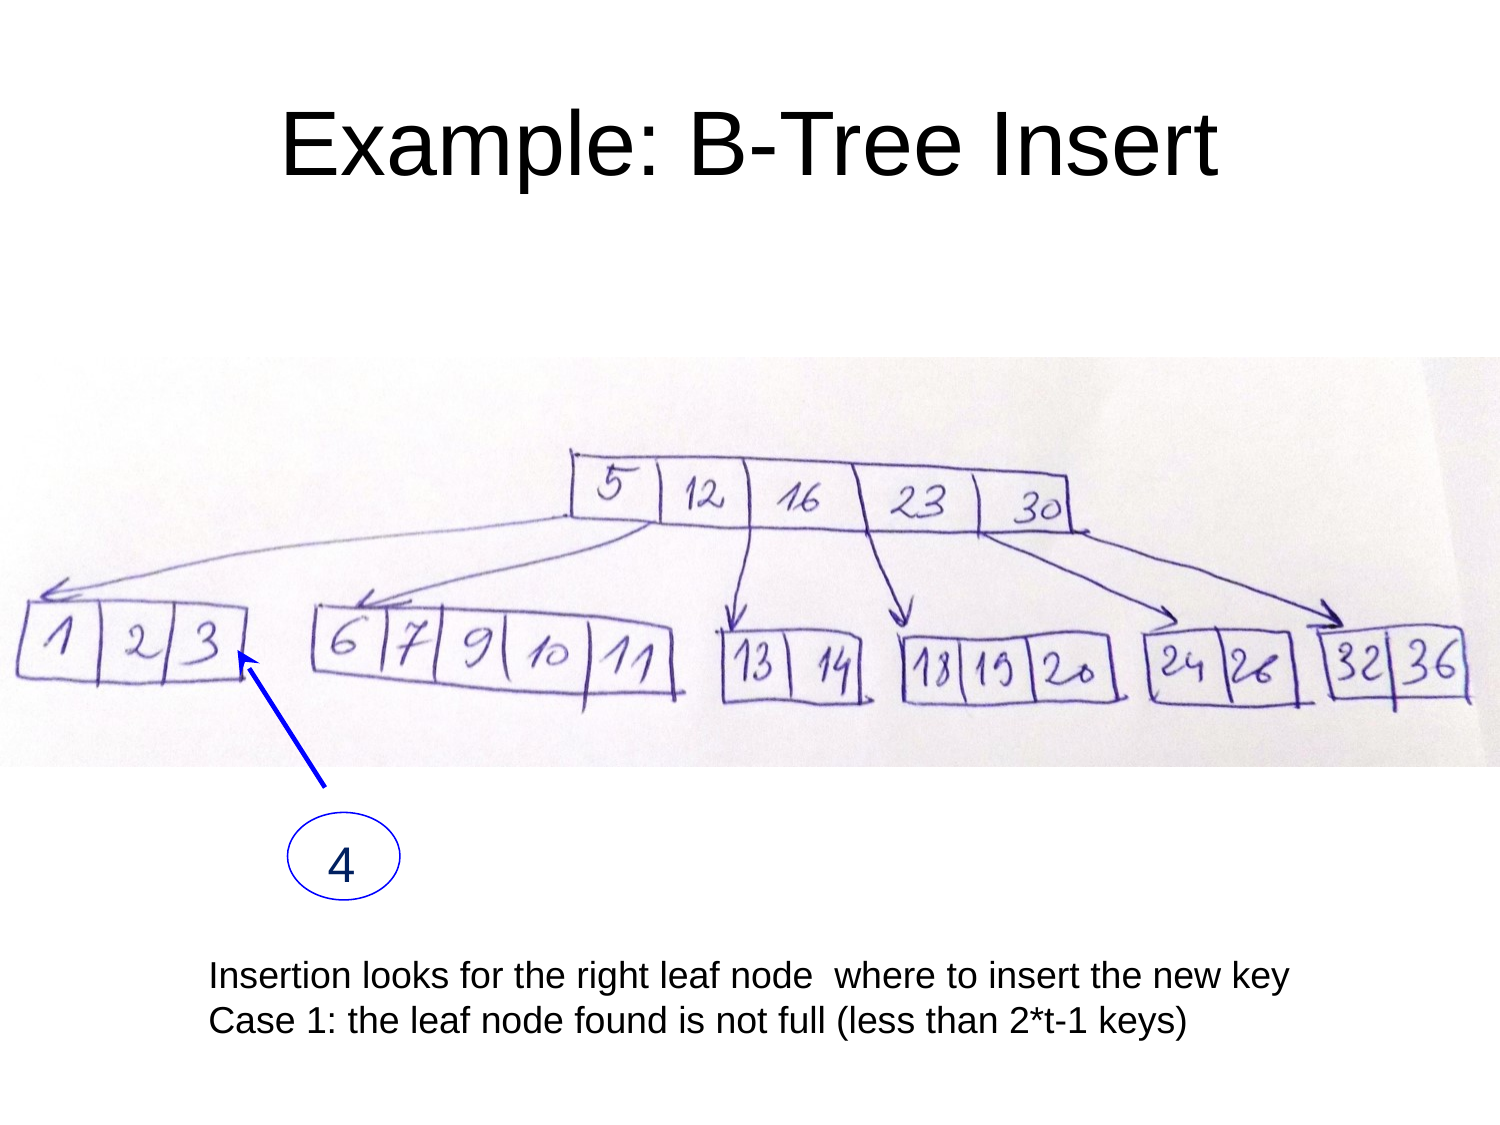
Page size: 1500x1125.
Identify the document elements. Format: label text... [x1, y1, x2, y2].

picture [0, 357, 1500, 767]
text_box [237, 649, 325, 788]
title Example: B-Tree Insert [75, 45, 1425, 233]
text_box [287, 812, 400, 895]
text_box 4 [312, 824, 371, 900]
text_box Insertion looks for the right leaf node where to insert the new key Case 1: the leaf node found is not full (less than 2*t-1 keys) [193, 943, 1306, 1049]
